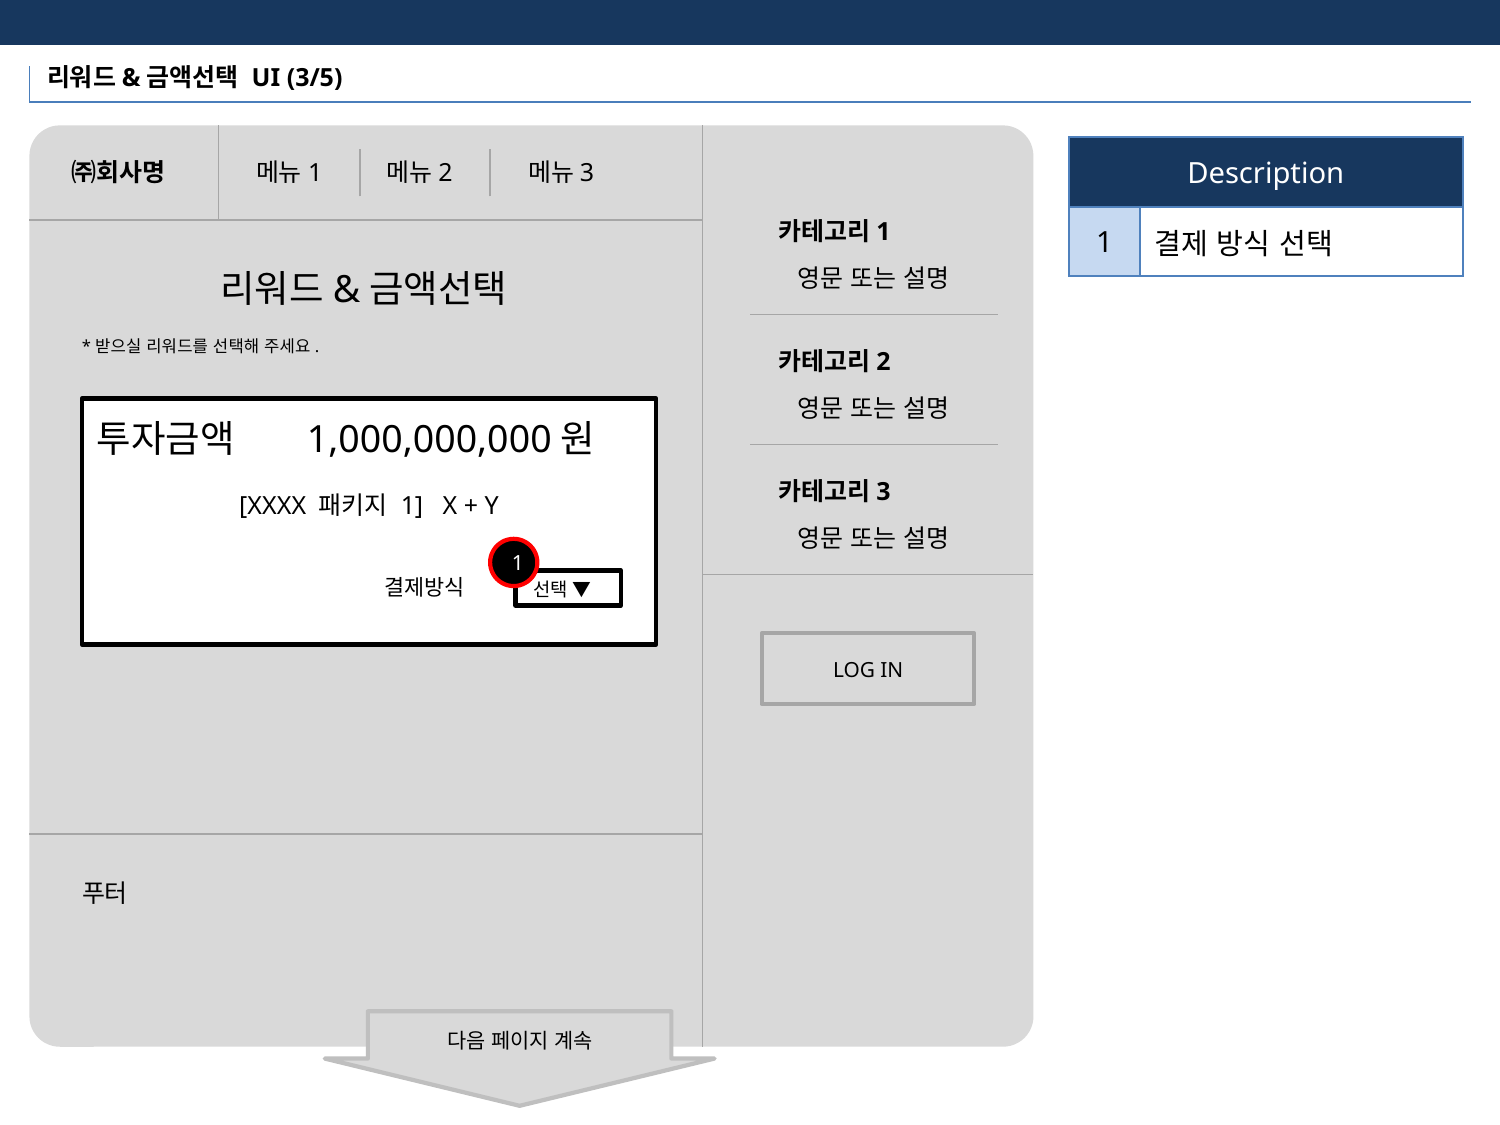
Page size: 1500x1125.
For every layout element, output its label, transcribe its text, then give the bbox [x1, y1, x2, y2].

text_box [XXXX 패키지 1] X + Y [81, 481, 657, 527]
text_box 카테고리3 [763, 468, 906, 513]
text_box 카테고리1 [763, 208, 906, 253]
text_box 푸터 [67, 869, 144, 915]
table_header Description [1070, 138, 1462, 206]
text_box *받으실 리워드를 선택해 주세요. [67, 328, 335, 363]
table_cell 비밀번호변경 비밀번호 재입력까지 입력 [35, 221, 702, 230]
text_box [27, 123, 1036, 1049]
text_box 메뉴3 [513, 149, 609, 194]
text_box 메뉴1 [241, 149, 338, 194]
text_box 카테고리2 [763, 338, 906, 383]
table_cell 결제 방식 선택 [1141, 208, 1462, 275]
text_box 영문 또는 설명 [782, 255, 965, 300]
text_box [539, 568, 623, 608]
text_box 다음 페이지 계속 [322, 1009, 717, 1108]
text_box 투자금액 1,000,000,000원 [82, 408, 641, 468]
text_box [513, 588, 518, 608]
text_box 1 [488, 536, 540, 589]
text_box 리워드&금액선택 UI (3/5) [32, 54, 358, 100]
text_box LOG IN [760, 631, 976, 706]
table_cell 1 [1070, 208, 1139, 275]
table_cell 비밀번호변경 비밀번호 재입력까지 입력 [34, 835, 702, 846]
text_box 영문 또는 설명 [782, 385, 965, 430]
table_cell 비밀번호변경 비밀번호 재입력까지 입력 [704, 575, 1028, 584]
text_box 메뉴2 [371, 149, 468, 194]
text_box ㈜회사명 [56, 149, 181, 194]
text_box [80, 396, 658, 647]
text_box 영문 또는 설명 [782, 515, 965, 560]
text_box 결제방식 [369, 566, 480, 608]
text_box [0, 0, 1500, 45]
text_box 리워드&금액선택 [205, 257, 523, 318]
text_box 선택 ▼ [518, 570, 607, 608]
